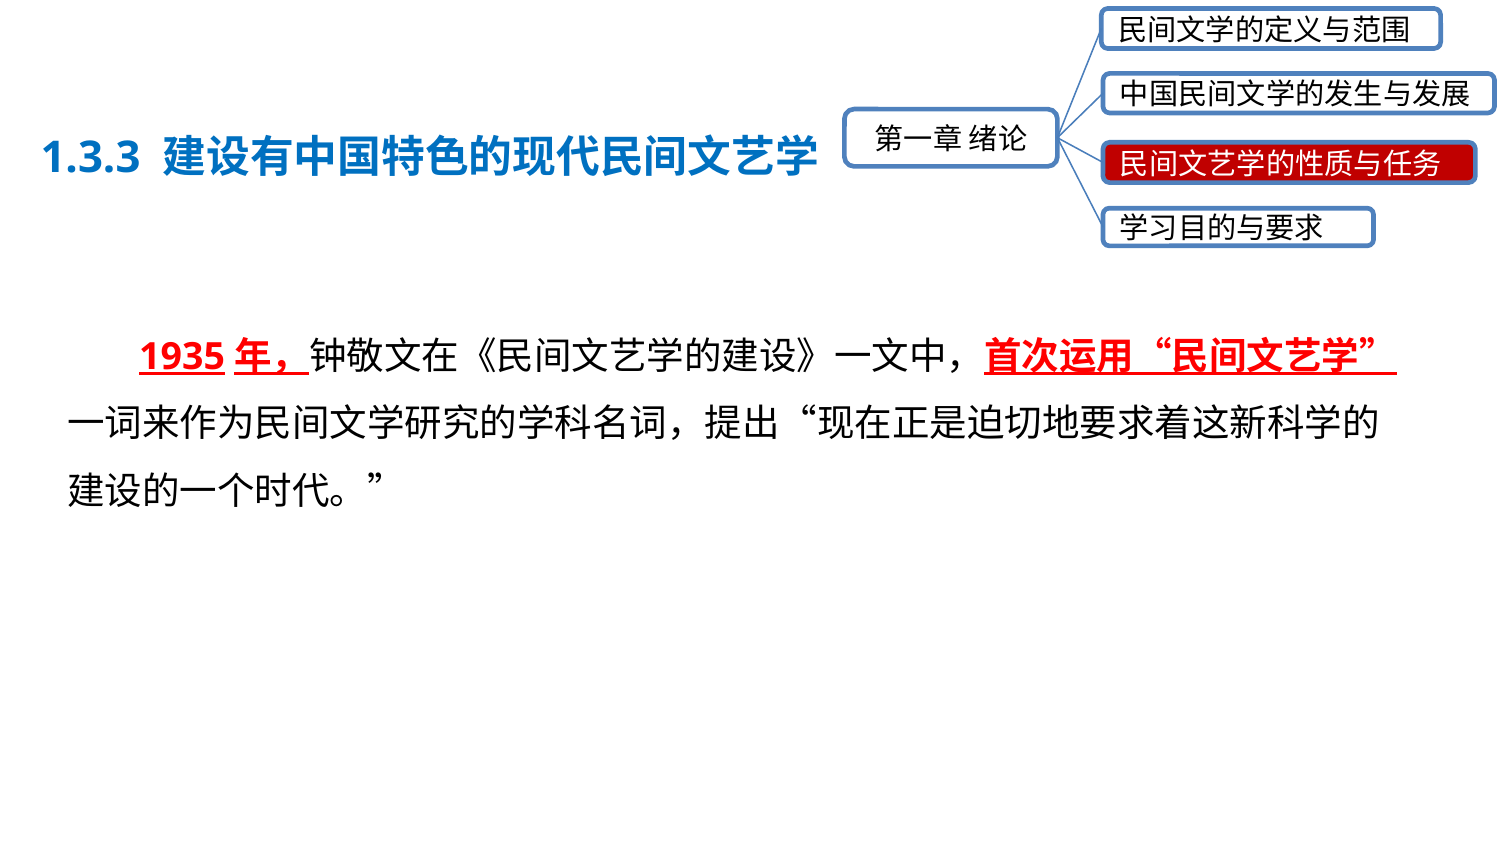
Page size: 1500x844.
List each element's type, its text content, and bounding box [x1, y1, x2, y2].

text_box 1.3.3 建设有中国特色的现代民间文艺学 [29, 97, 839, 188]
text_box 1935年，钟敬文在《民间文艺学的建设》一文中，首次运用“民间文艺学”一词来作为民间文学研究的学科名词，提出“现在正是迫切地要求着这新科学的建设的一个时代。” [56, 303, 1422, 518]
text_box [844, 8, 1495, 247]
